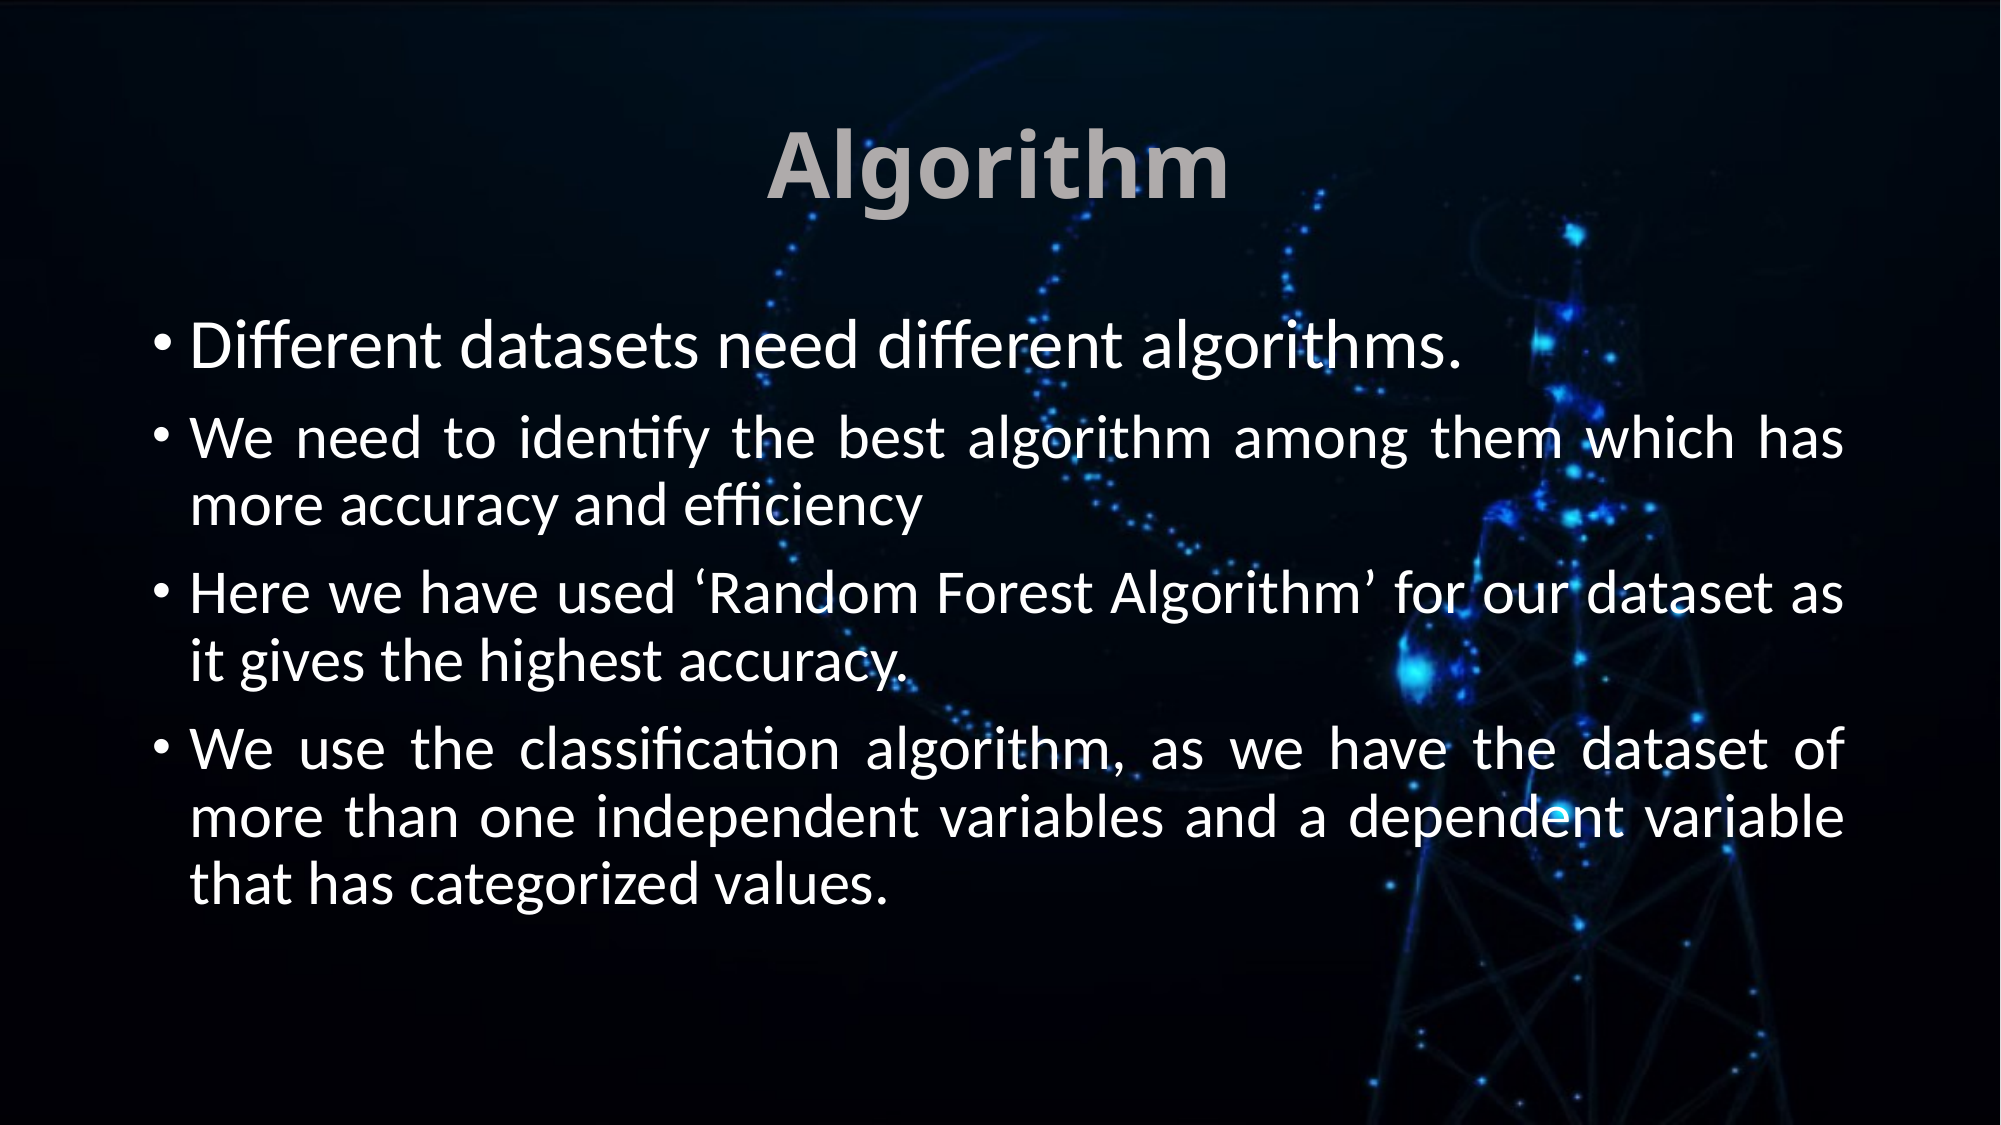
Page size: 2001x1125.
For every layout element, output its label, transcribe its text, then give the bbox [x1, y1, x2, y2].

title Algorithm [137, 59, 1863, 278]
picture [0, 0, 2001, 1125]
list Different datasets need different algorithms. We need to identify the best algorithm among them which has more accuracy and efficiency Here we have used ‘Random Forest Algorithm’ for our dataset as it gives the highest accuracy. We use the classification algorithm, as we have the dataset of more than one independent variables and a dependent variable that has categorized values. [137, 299, 1863, 1014]
